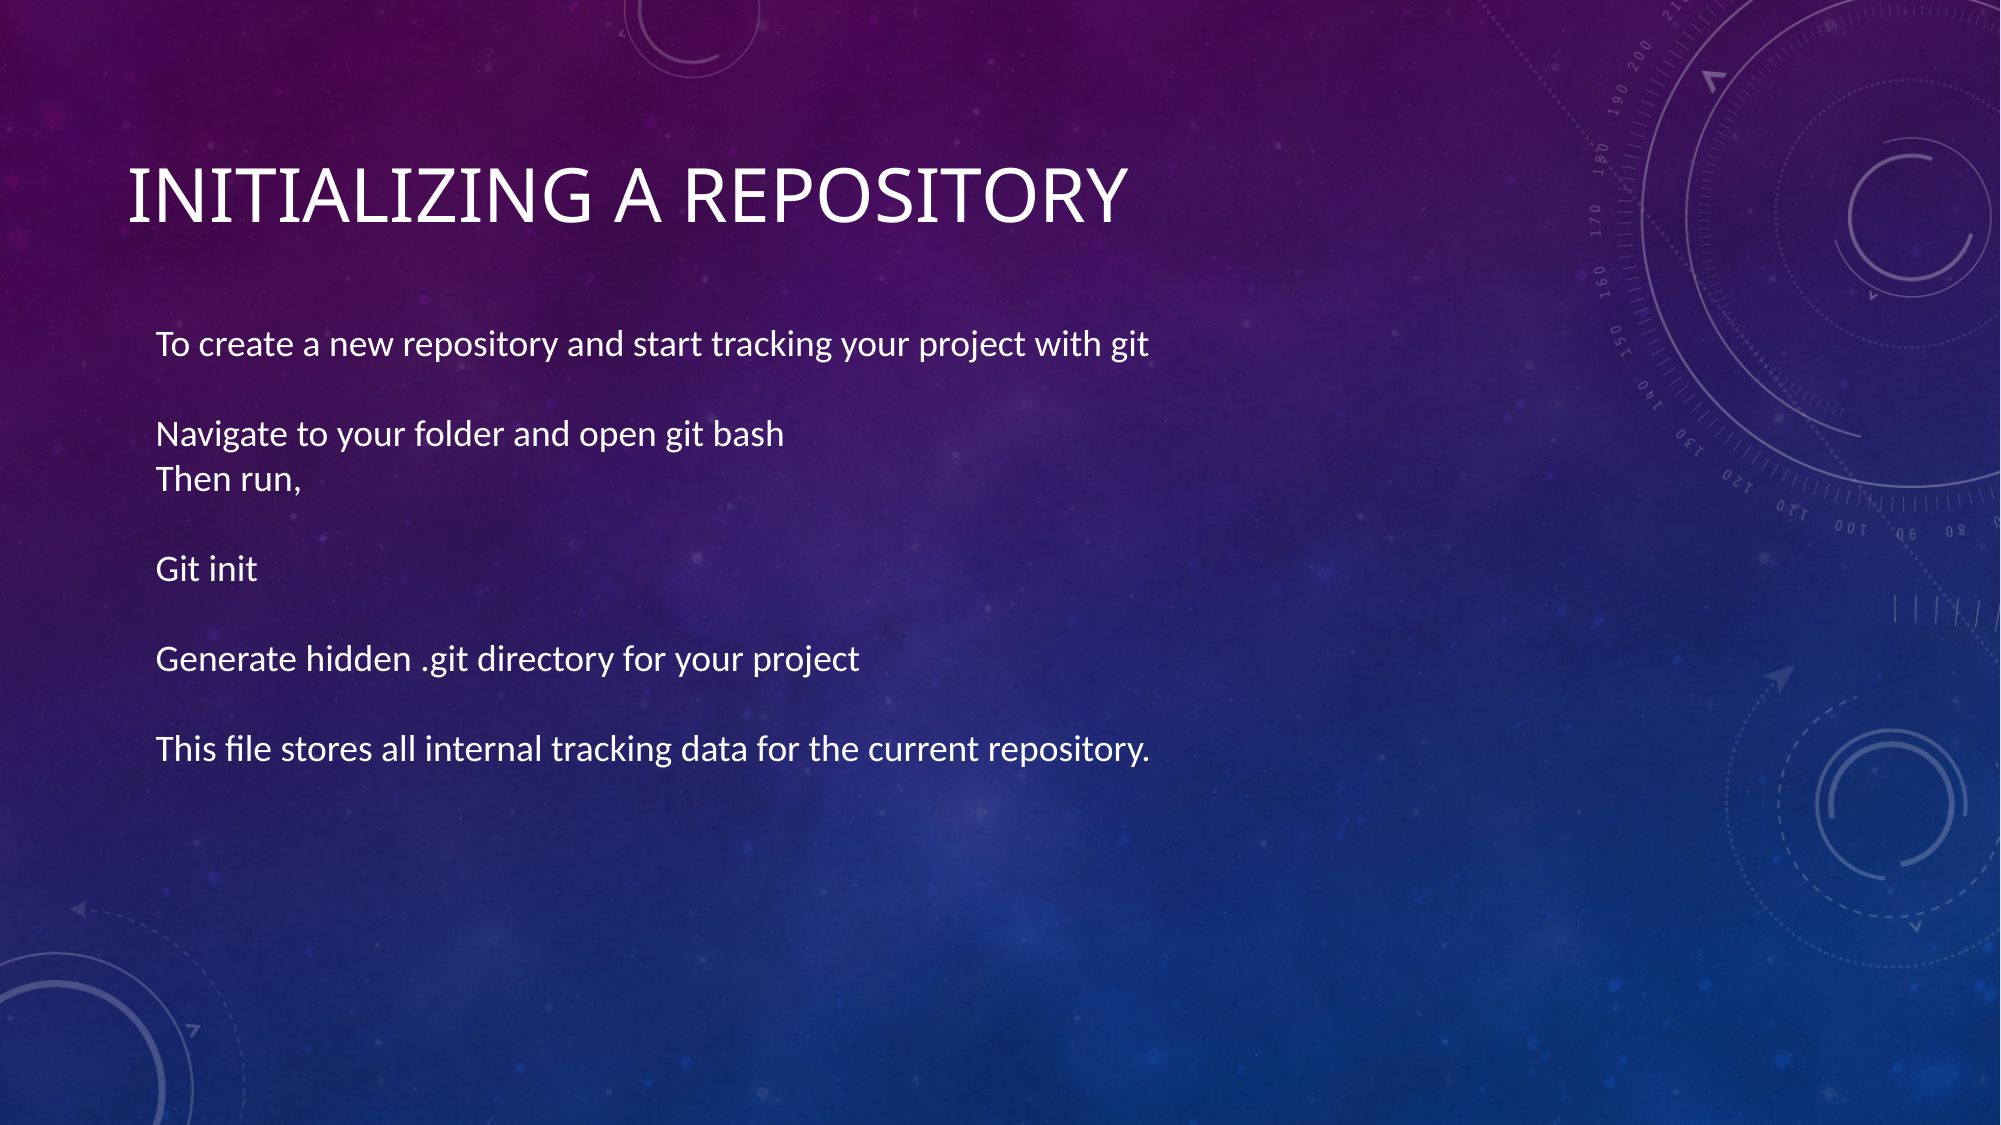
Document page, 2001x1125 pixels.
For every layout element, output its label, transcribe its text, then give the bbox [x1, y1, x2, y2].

title Initializing a Repository [112, 99, 1775, 285]
text_box To create a new repository and start tracking your project with git Navigate to your folder and open git bash Then run, Git init Generate hidden .git directory for your project This file stores all internal tracking data for the current repository. [140, 311, 1747, 777]
picture [0, 0, 2001, 1125]
